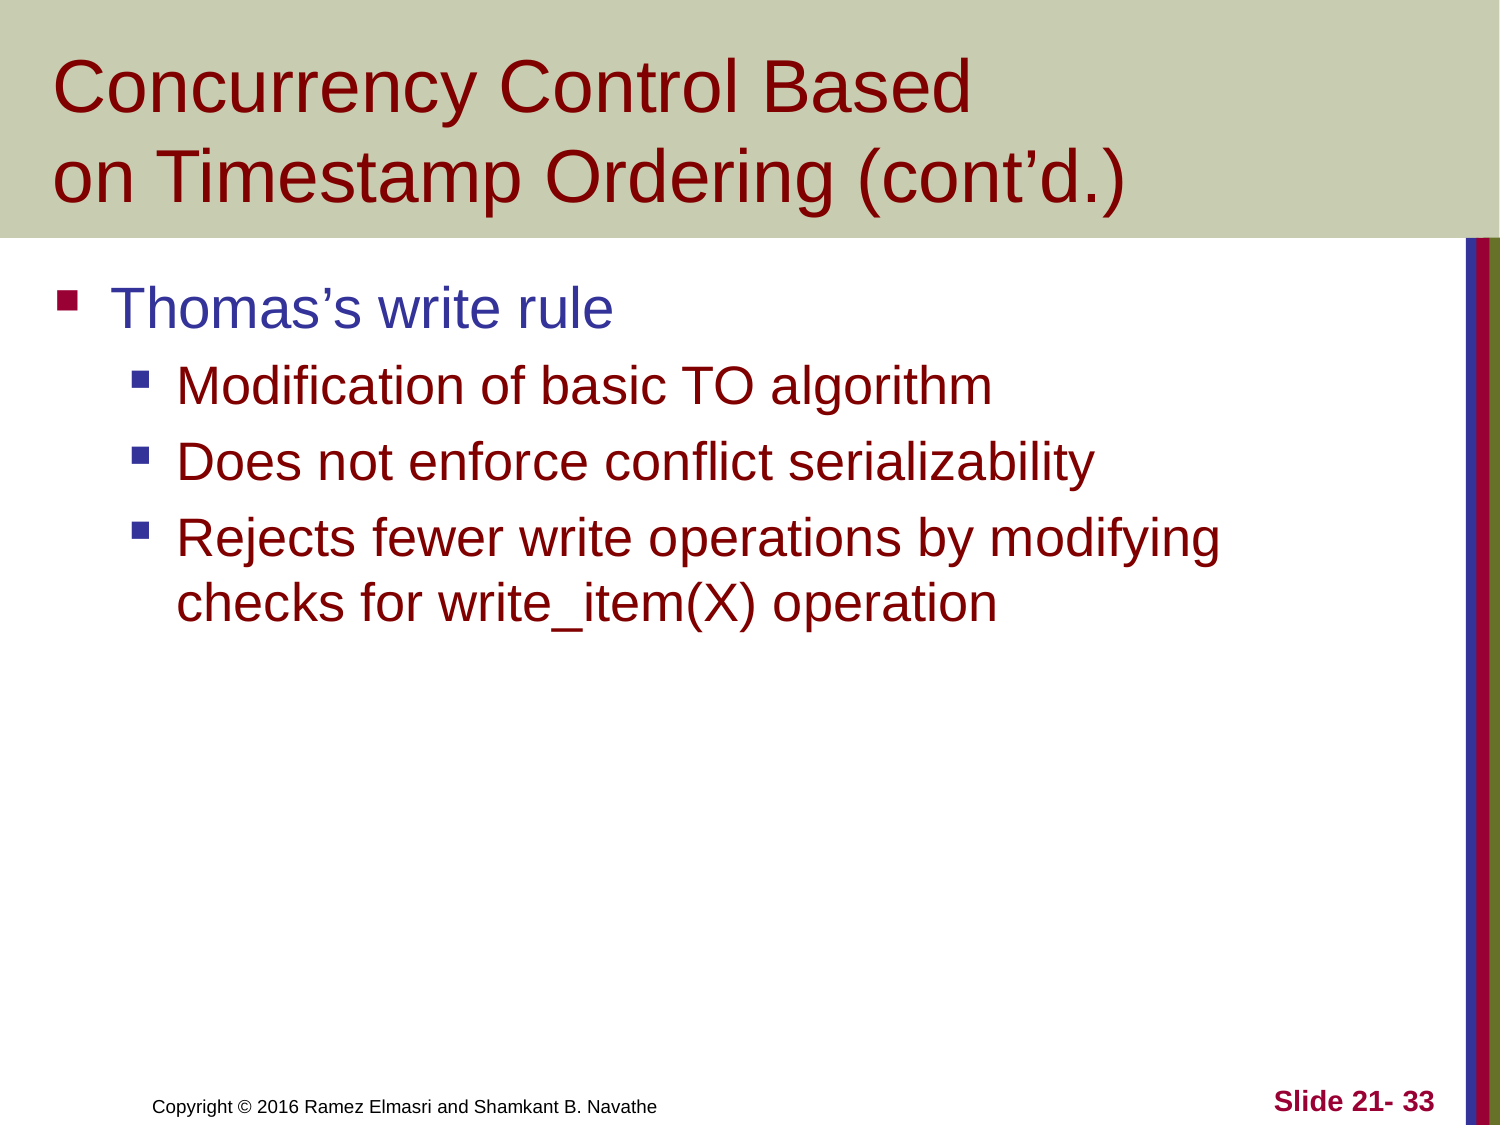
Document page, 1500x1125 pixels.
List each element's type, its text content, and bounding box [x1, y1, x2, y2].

slide_number Slide 21- 33 [1137, 1049, 1451, 1125]
list Thomas’s write rule Modification of basic TO algorithm Does not enforce conflict serializability Rejects fewer write operations by modifying checks for write_item(X) operation [39, 262, 1400, 1013]
title Concurrency Control Based on Timestamp Ordering (cont’d.) [37, 49, 1288, 225]
